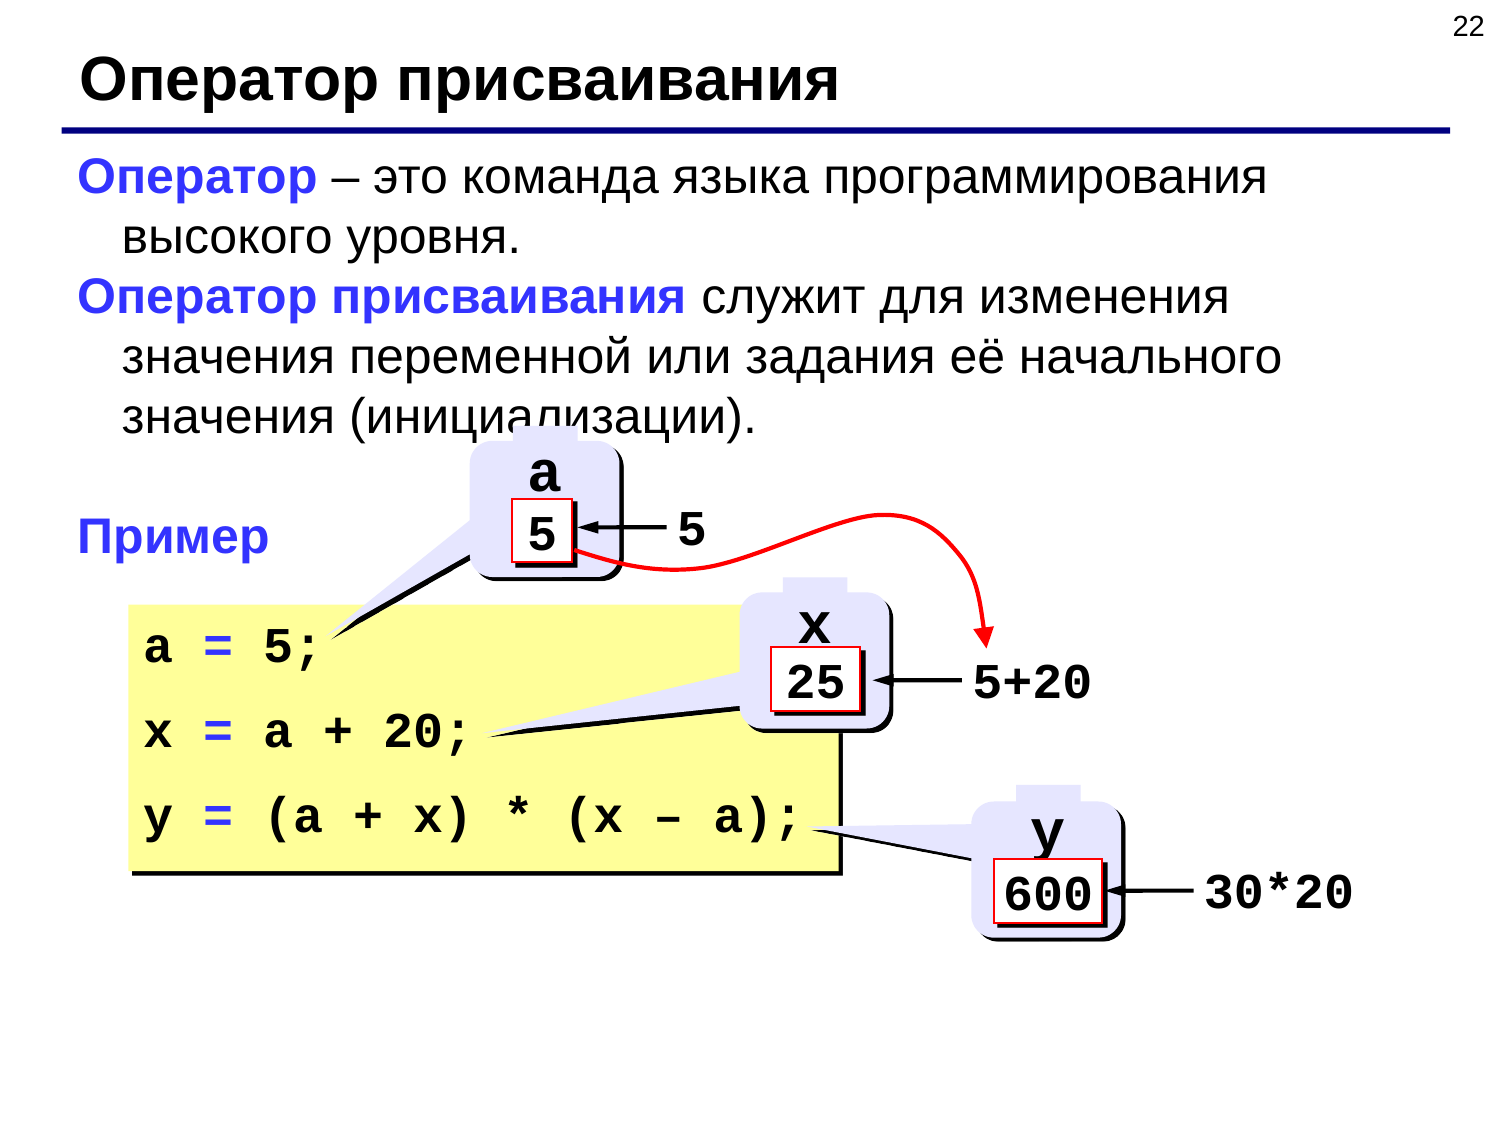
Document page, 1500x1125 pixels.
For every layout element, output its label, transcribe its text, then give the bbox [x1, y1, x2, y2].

text_box a = 5; x = a + 20; y = (a + x) * (x – a); [128, 604, 839, 872]
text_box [872, 640, 1124, 716]
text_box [577, 487, 723, 563]
slide_number 22 [1149, 0, 1500, 79]
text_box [1104, 850, 1384, 927]
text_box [971, 784, 1122, 939]
text_box [666, 514, 994, 638]
text_box Оператор присваивания [64, 31, 1401, 121]
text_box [469, 425, 620, 578]
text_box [739, 576, 890, 729]
text_box Оператор – это команда языка программирования высокого уровня. Оператор присваивания служит для изменения значения переменной или задания её начального значения (инициализации). Пример [62, 136, 1316, 572]
